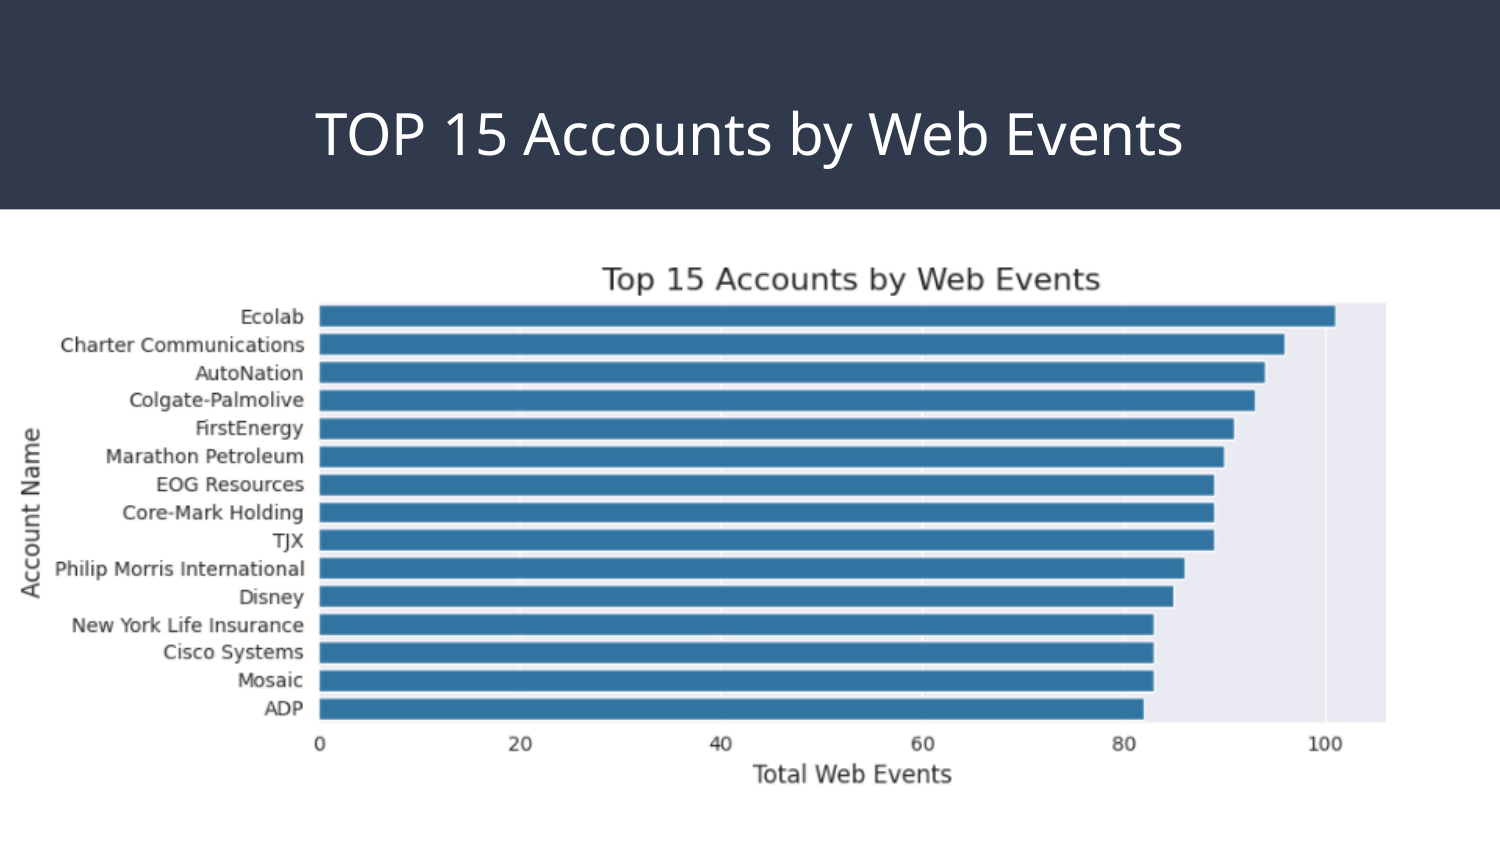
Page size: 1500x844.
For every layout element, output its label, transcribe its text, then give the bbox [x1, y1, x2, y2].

picture [1, 249, 1499, 803]
title TOP 15 Accounts by Web Events [51, 82, 1449, 185]
